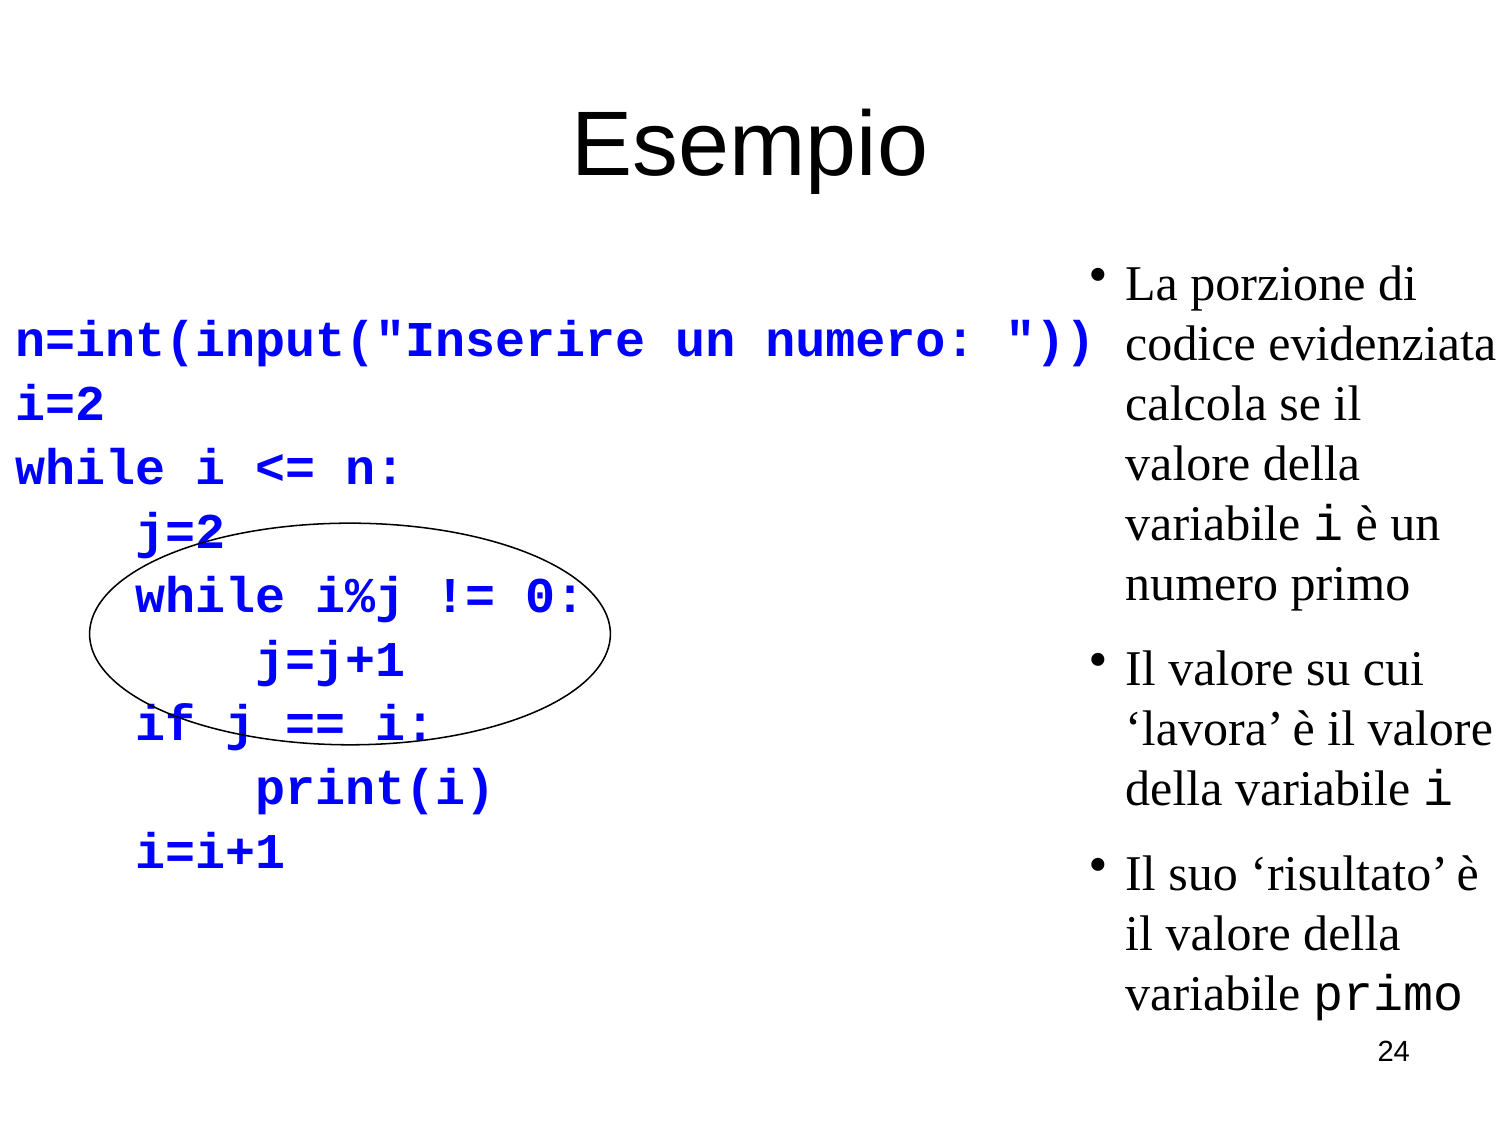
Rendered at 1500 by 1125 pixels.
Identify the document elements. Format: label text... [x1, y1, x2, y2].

title Esempio [75, 45, 1425, 233]
list n=int(input("Inserire un numero: ")) i=2 while i <= n: j=2 while i%j != 0: j=j+1 if j == i: print(i) i=i+1 [0, 306, 1074, 1049]
text_box [89, 523, 611, 745]
text_box La porzione di codice evidenziata calcola se il valore della variabile i è un numero primo Il valore su cui ‘lavora’ è il valore della variabile i Il suo ‘risultato’ è il valore della variabile primo [1074, 242, 1500, 1125]
